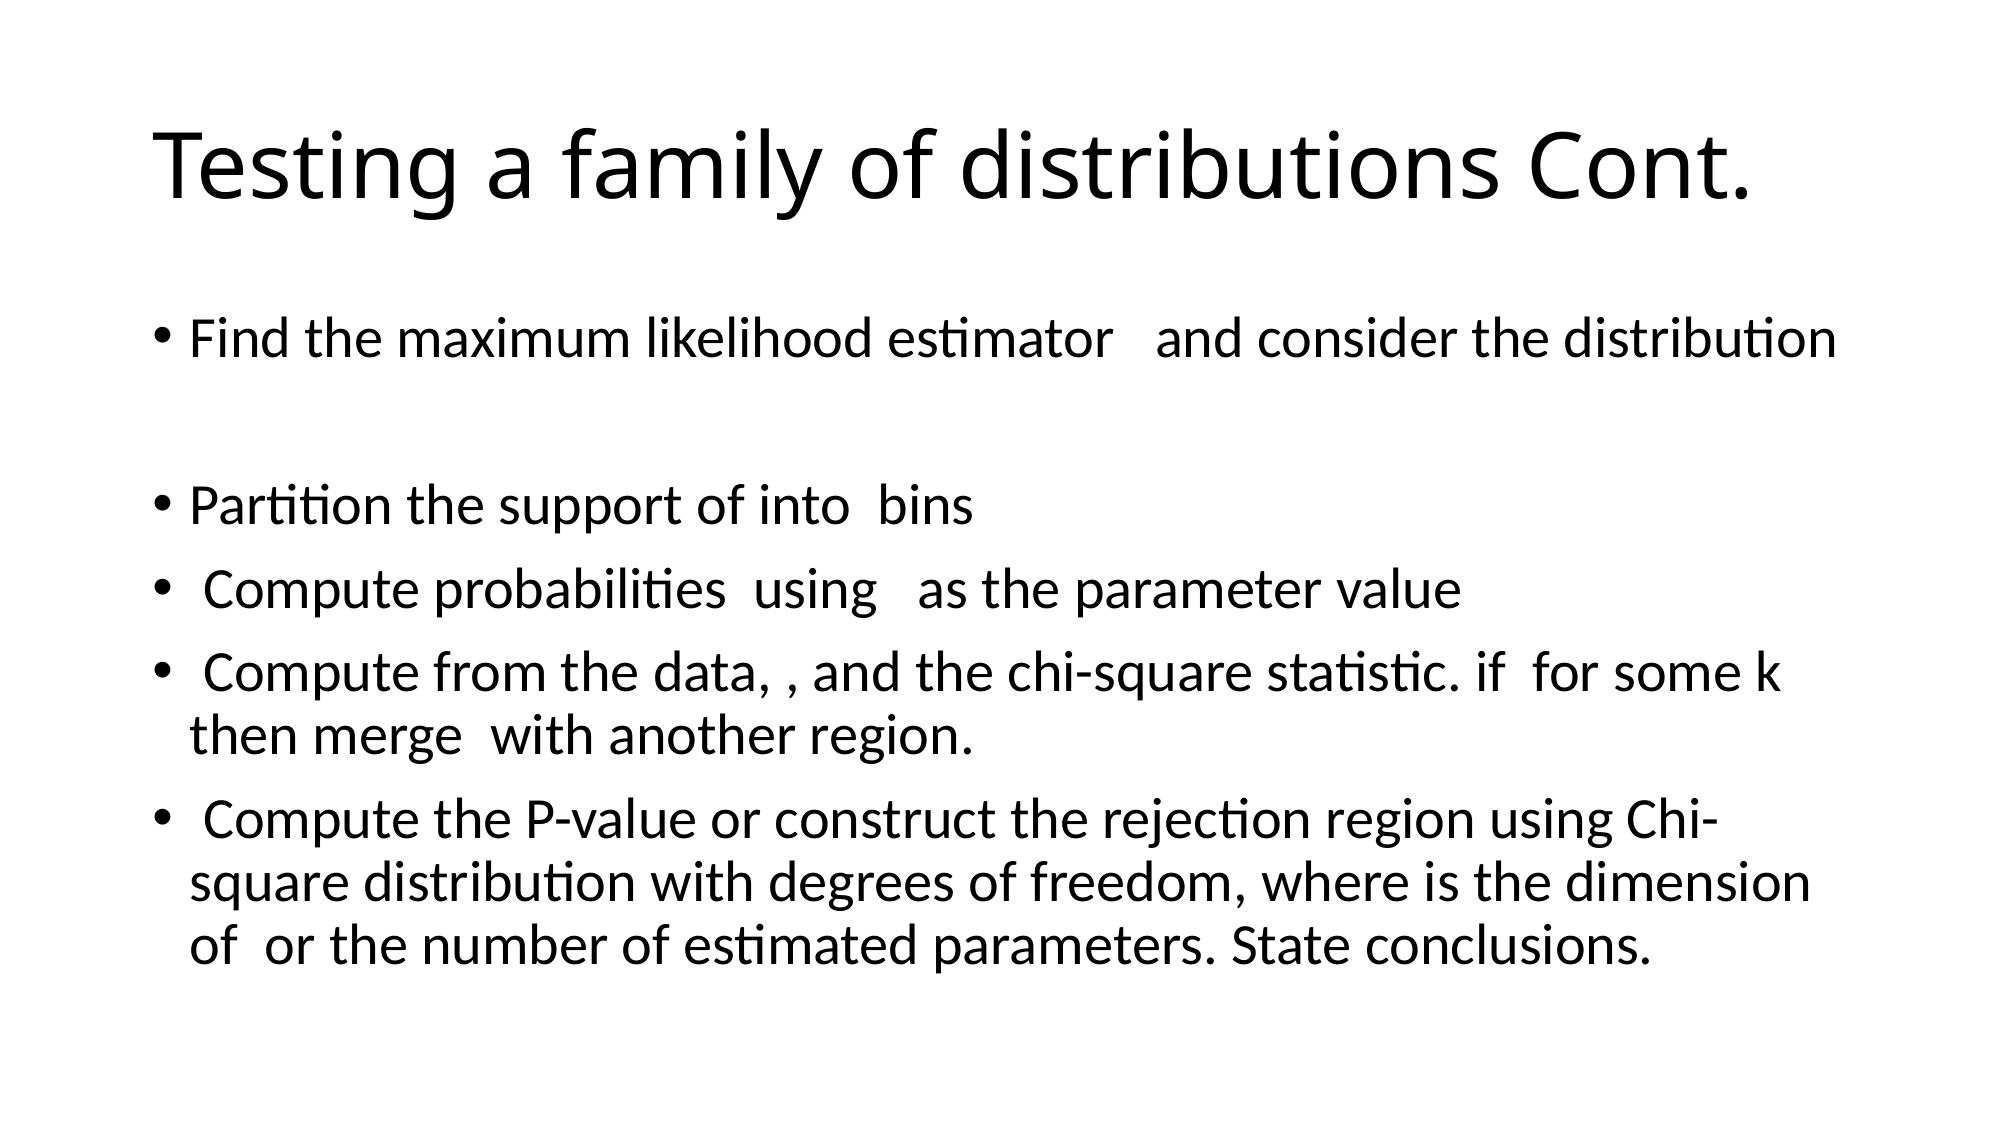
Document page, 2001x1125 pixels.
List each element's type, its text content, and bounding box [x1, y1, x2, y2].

title Testing a family of distributions Cont. [137, 59, 1863, 278]
